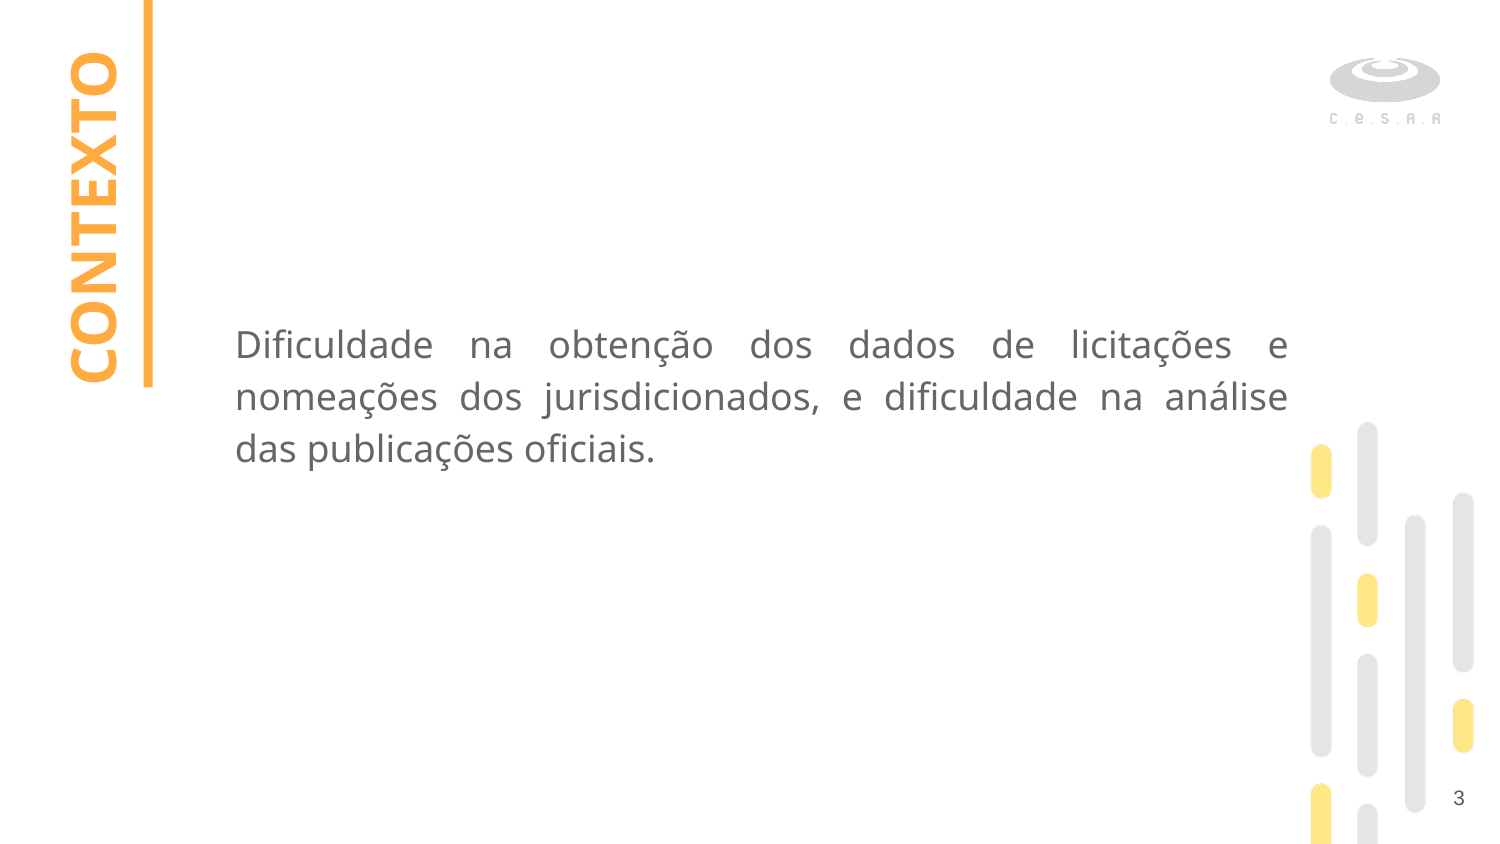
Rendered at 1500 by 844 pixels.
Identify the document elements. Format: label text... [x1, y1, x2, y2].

text_box [143, 0, 153, 388]
text_box CONTEXTO [38, 10, 135, 402]
picture [1330, 58, 1440, 124]
text_box Dificuldade na obtenção dos dados de licitações e nomeações dos jurisdicionados, e dificuldade na análise das publicações oficiais. [219, 82, 1305, 629]
picture [1287, 406, 1500, 844]
